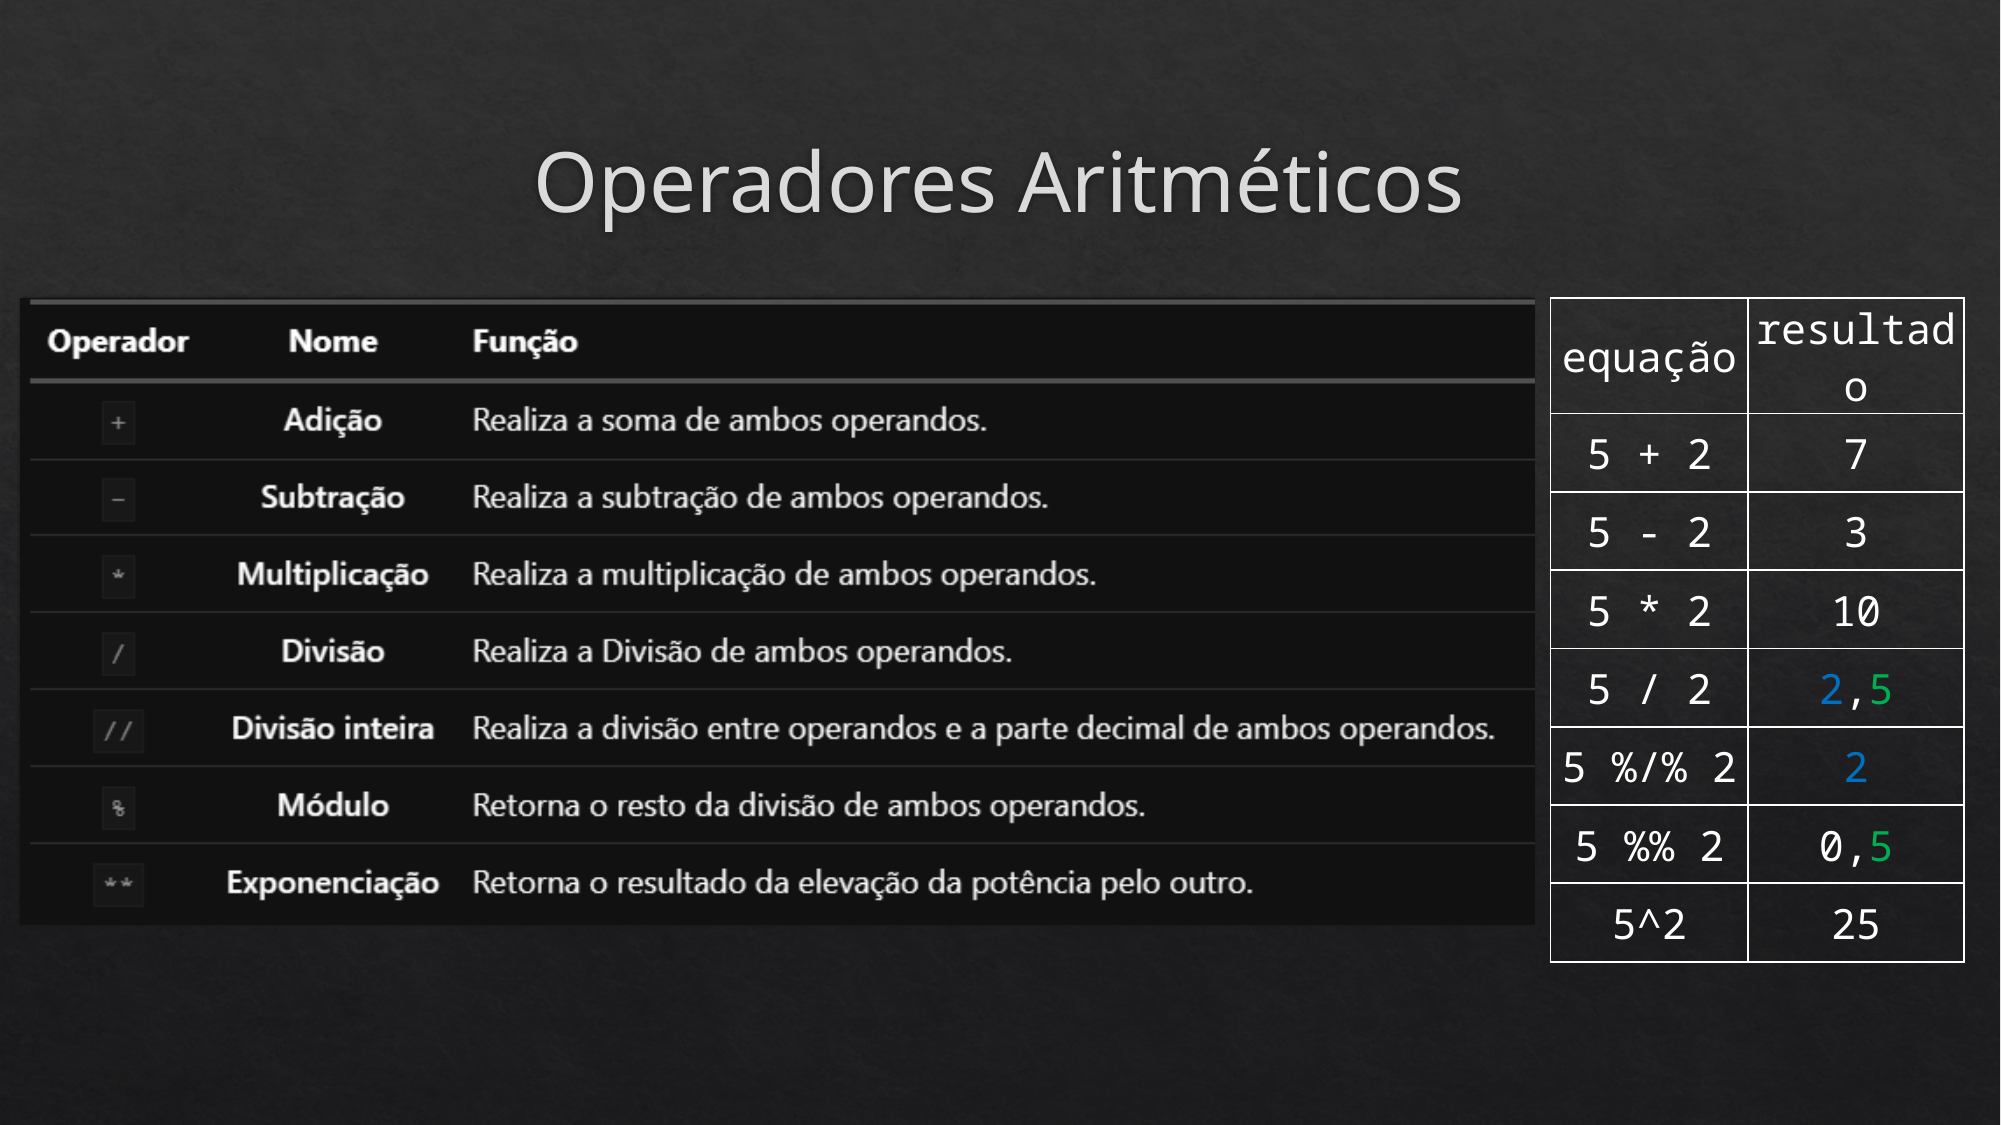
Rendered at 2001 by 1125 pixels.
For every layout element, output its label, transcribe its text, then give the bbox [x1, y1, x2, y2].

table_cell 5 - 2 [1551, 493, 1747, 569]
table_cell 7 [1749, 414, 1963, 491]
table_cell 0,5 [1749, 806, 1963, 882]
table_cell 2 [1749, 728, 1963, 804]
table_cell 3 [1749, 493, 1963, 569]
table_cell 2,5 [1749, 649, 1963, 726]
table_cell 25 [1749, 884, 1963, 961]
table_cell 10 [1749, 571, 1963, 648]
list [19, 297, 1535, 926]
table_cell 5 * 2 [1551, 571, 1747, 648]
table_cell 5 + 2 [1551, 414, 1747, 491]
table_cell 5 / 2 [1551, 649, 1747, 726]
table_header resultado [1749, 299, 1963, 413]
table_header equação [1551, 299, 1747, 413]
table_cell 5^2 [1551, 884, 1747, 961]
table_cell 5 %/% 2 [1551, 728, 1747, 804]
table_cell 5 %% 2 [1551, 806, 1747, 882]
title Operadores Aritméticos [149, 99, 1849, 260]
